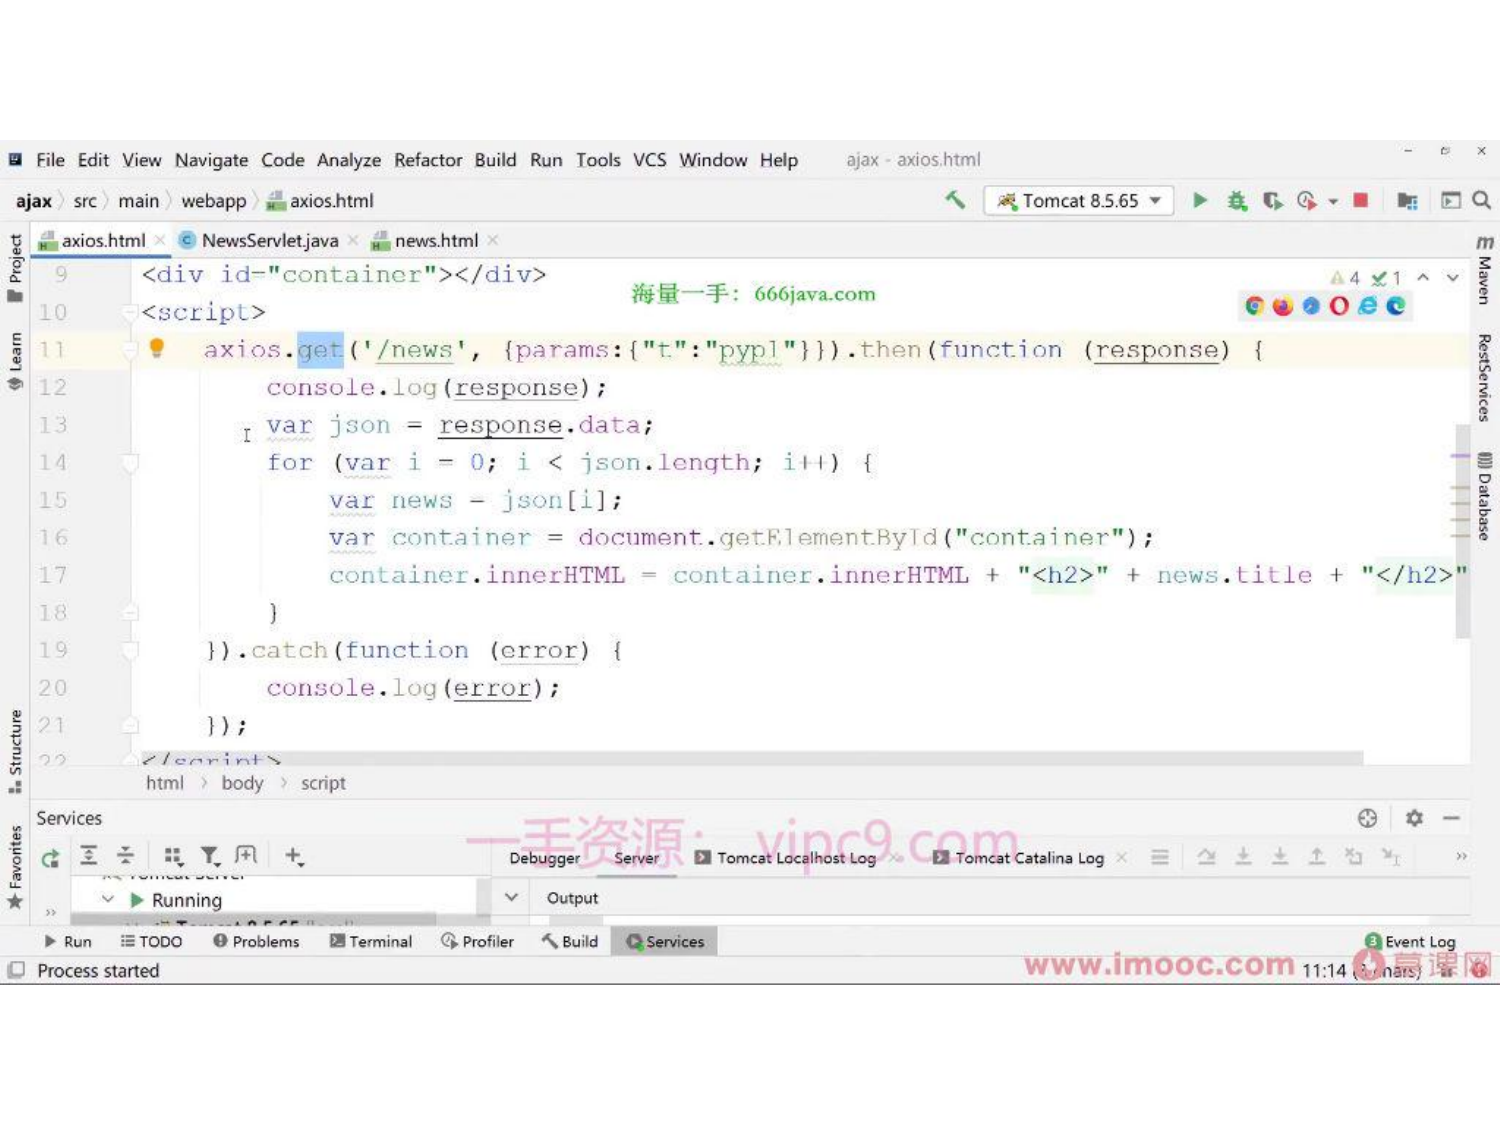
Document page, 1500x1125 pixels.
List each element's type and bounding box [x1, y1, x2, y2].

picture [0, 140, 1500, 985]
